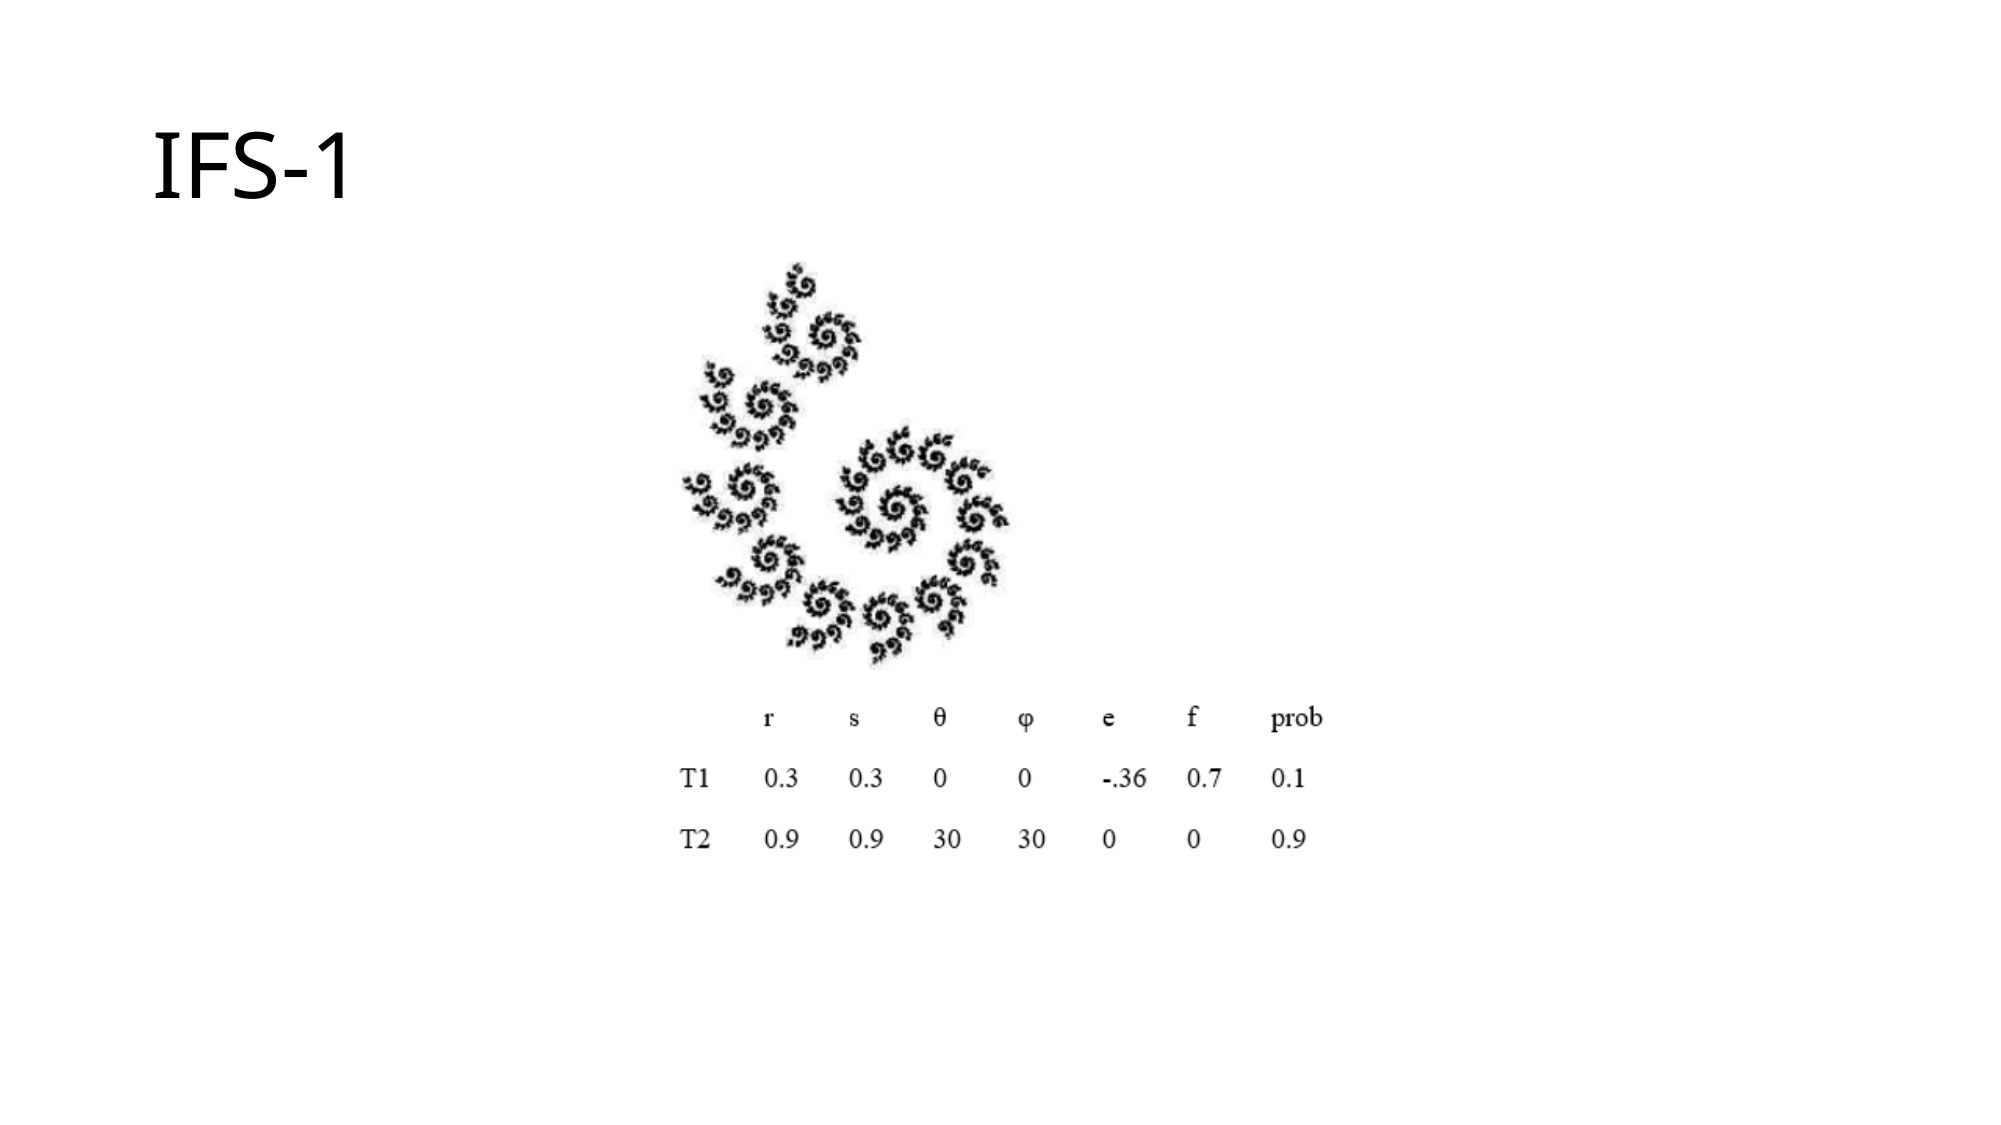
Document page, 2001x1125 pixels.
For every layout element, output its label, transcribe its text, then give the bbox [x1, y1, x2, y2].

picture [597, 249, 1403, 876]
title IFS-1 [137, 59, 1863, 278]
